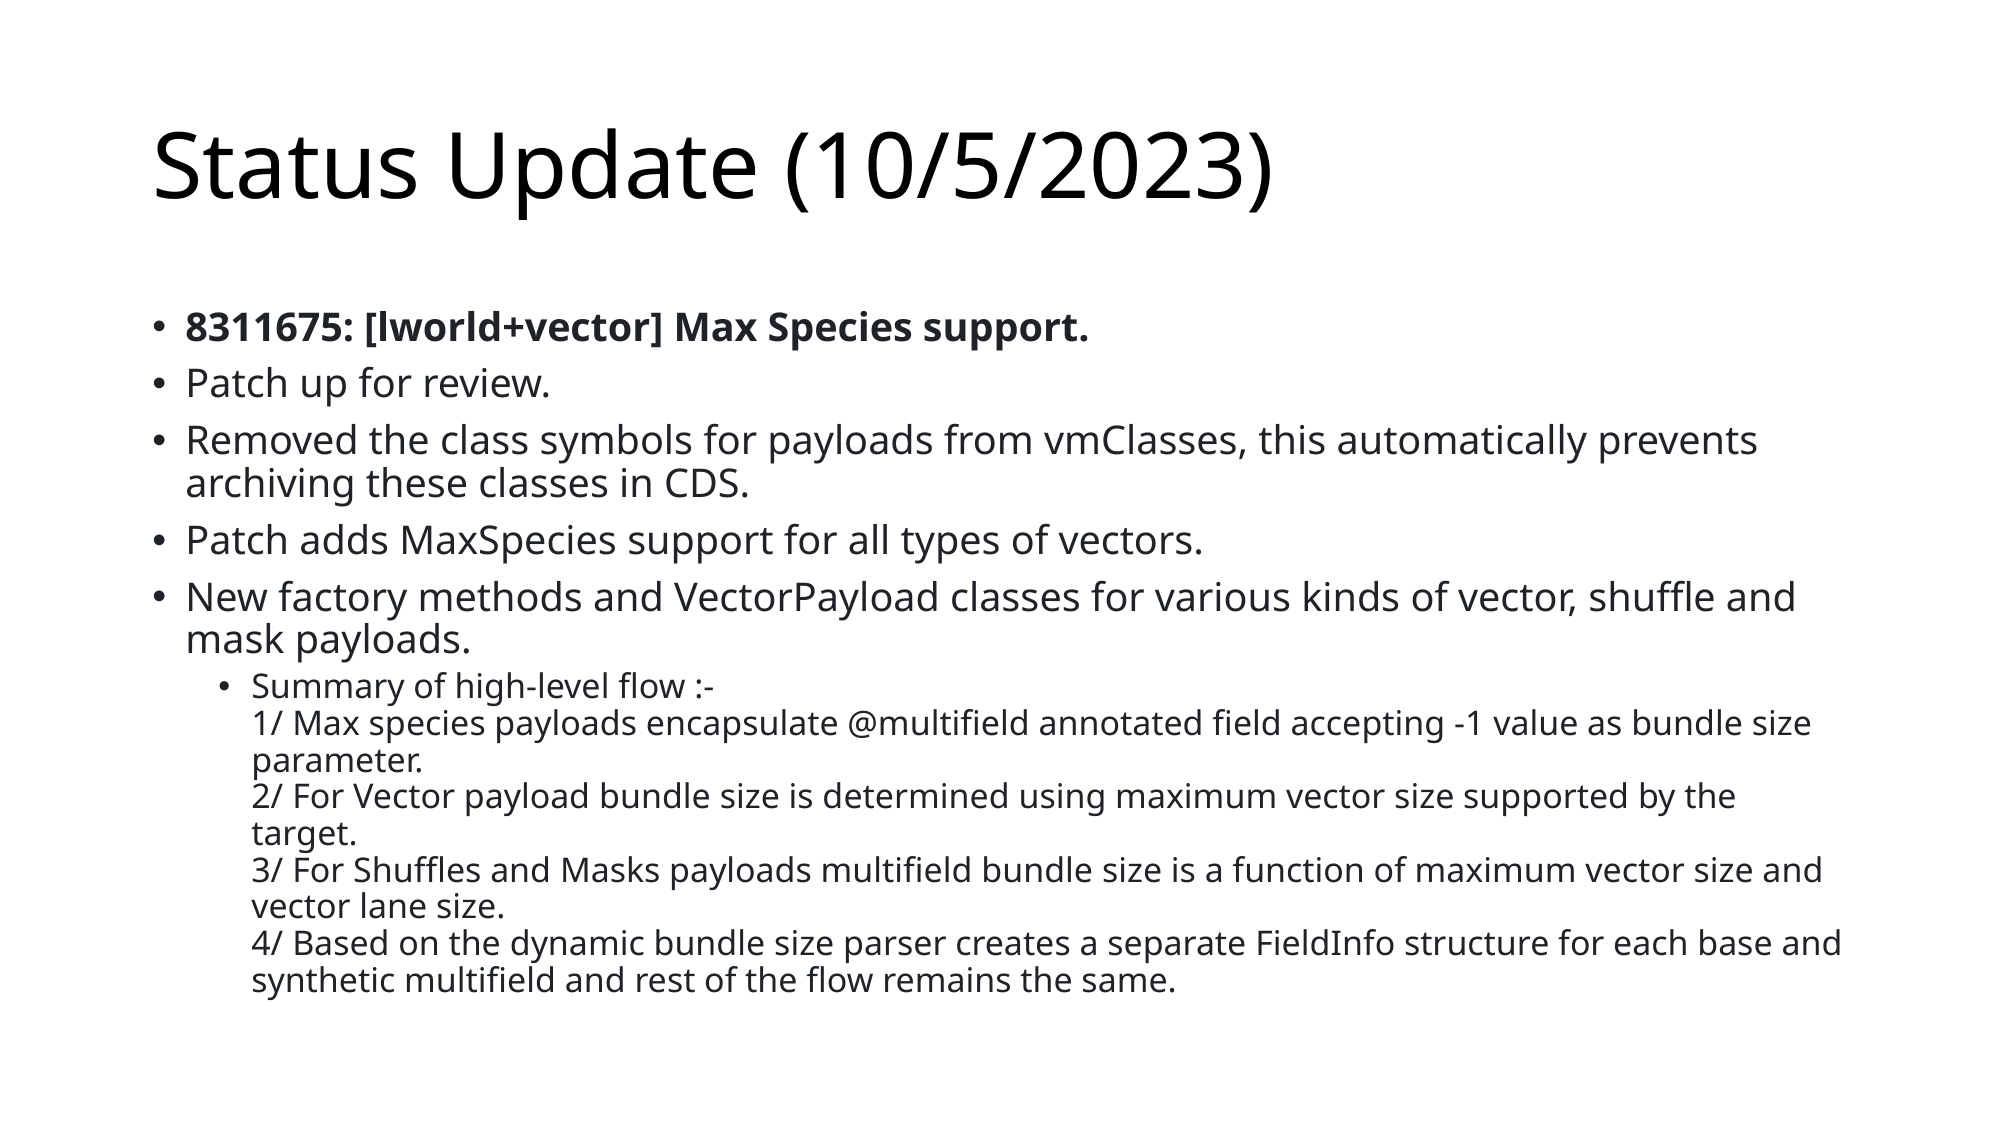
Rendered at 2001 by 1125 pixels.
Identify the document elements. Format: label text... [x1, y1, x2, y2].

list 8311675: [lworld+vector] Max Species support. Patch up for review. Removed the class symbols for payloads from vmClasses, this automatically prevents archiving these classes in CDS. Patch adds MaxSpecies support for all types of vectors. New factory methods and VectorPayload classes for various kinds of vector, shuffle and mask payloads. Summary of high-level flow :- 1/ Max species payloads encapsulate @multifield annotated field accepting -1 value as bundle size parameter. 2/ For Vector payload bundle size is determined using maximum vector size supported by the target. 3/ For Shuffles and Masks payloads multifield bundle size is a function of maximum vector size and vector lane size. 4/ Based on the dynamic bundle size parser creates a separate FieldInfo structure for each base and synthetic multifield and rest of the flow remains the same. [137, 299, 1863, 1014]
title Status Update (10/5/2023) [137, 59, 1863, 278]
